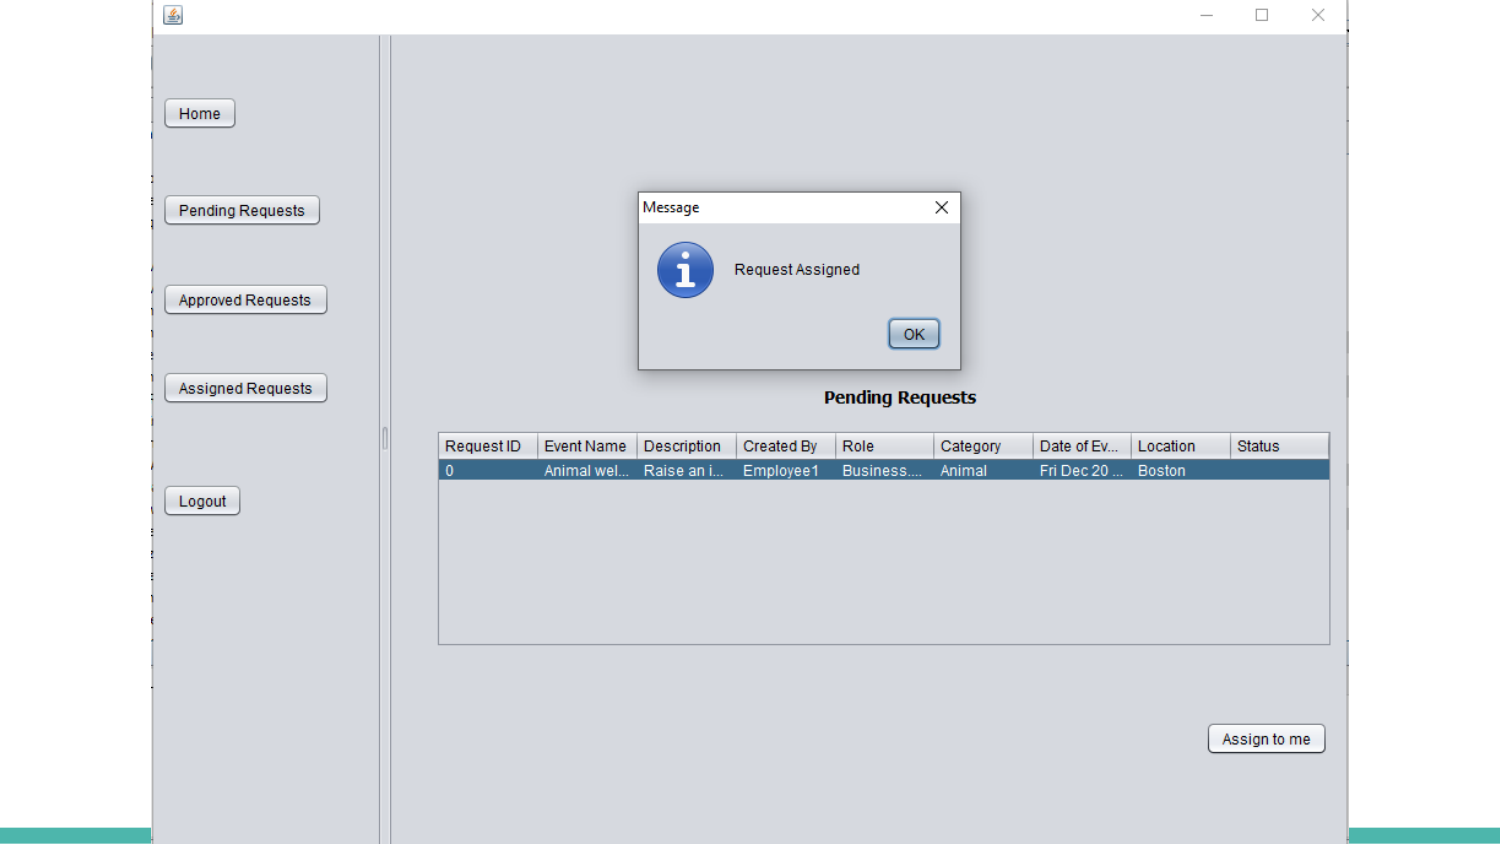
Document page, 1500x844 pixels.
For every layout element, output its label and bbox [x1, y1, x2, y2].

picture [151, 0, 1349, 844]
